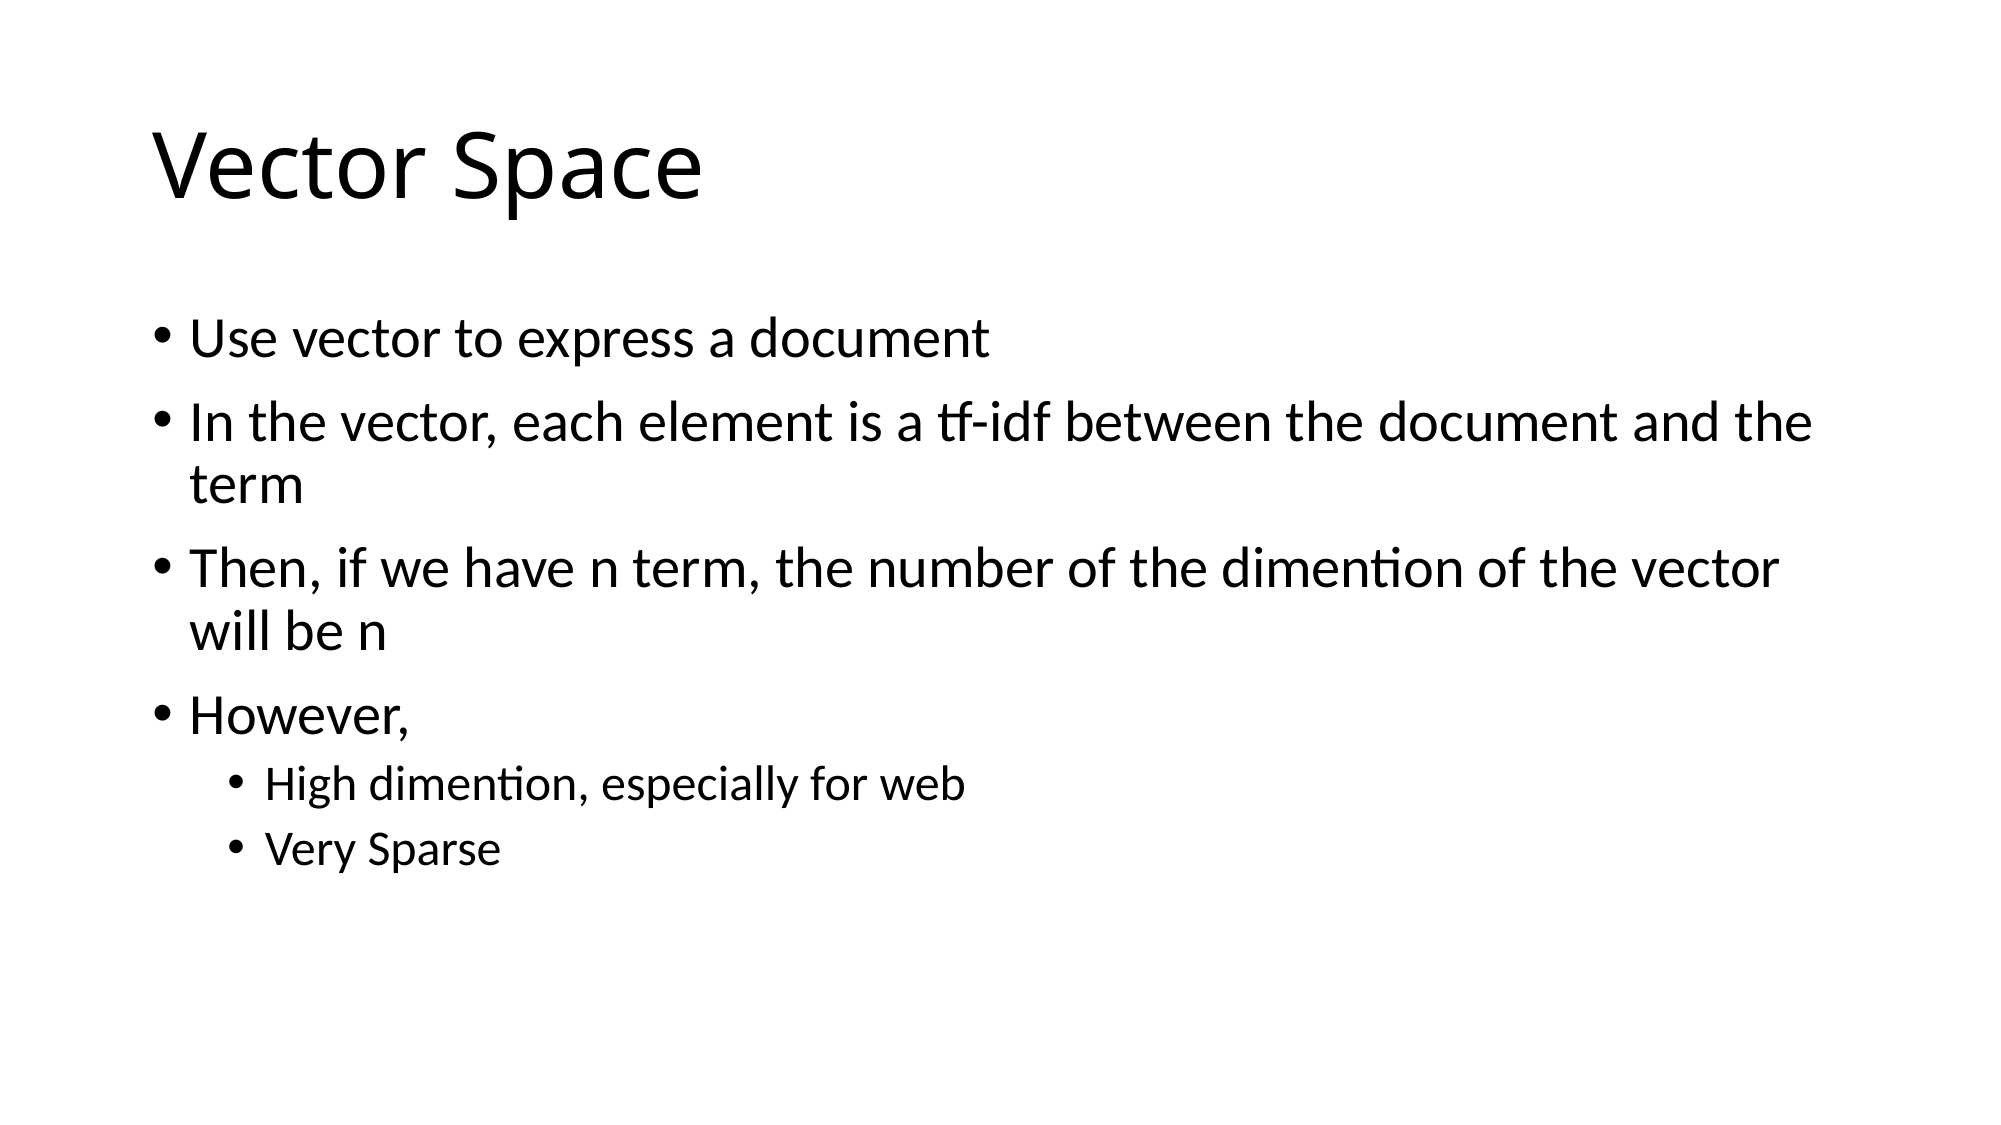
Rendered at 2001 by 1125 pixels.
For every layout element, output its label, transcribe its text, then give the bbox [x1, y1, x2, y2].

list Use vector to express a document In the vector, each element is a tf-idf between the document and the term Then, if we have n term, the number of the dimention of the vector will be n However, High dimention, especially for web Very Sparse [137, 299, 1863, 1014]
title Vector Space [137, 59, 1863, 278]
